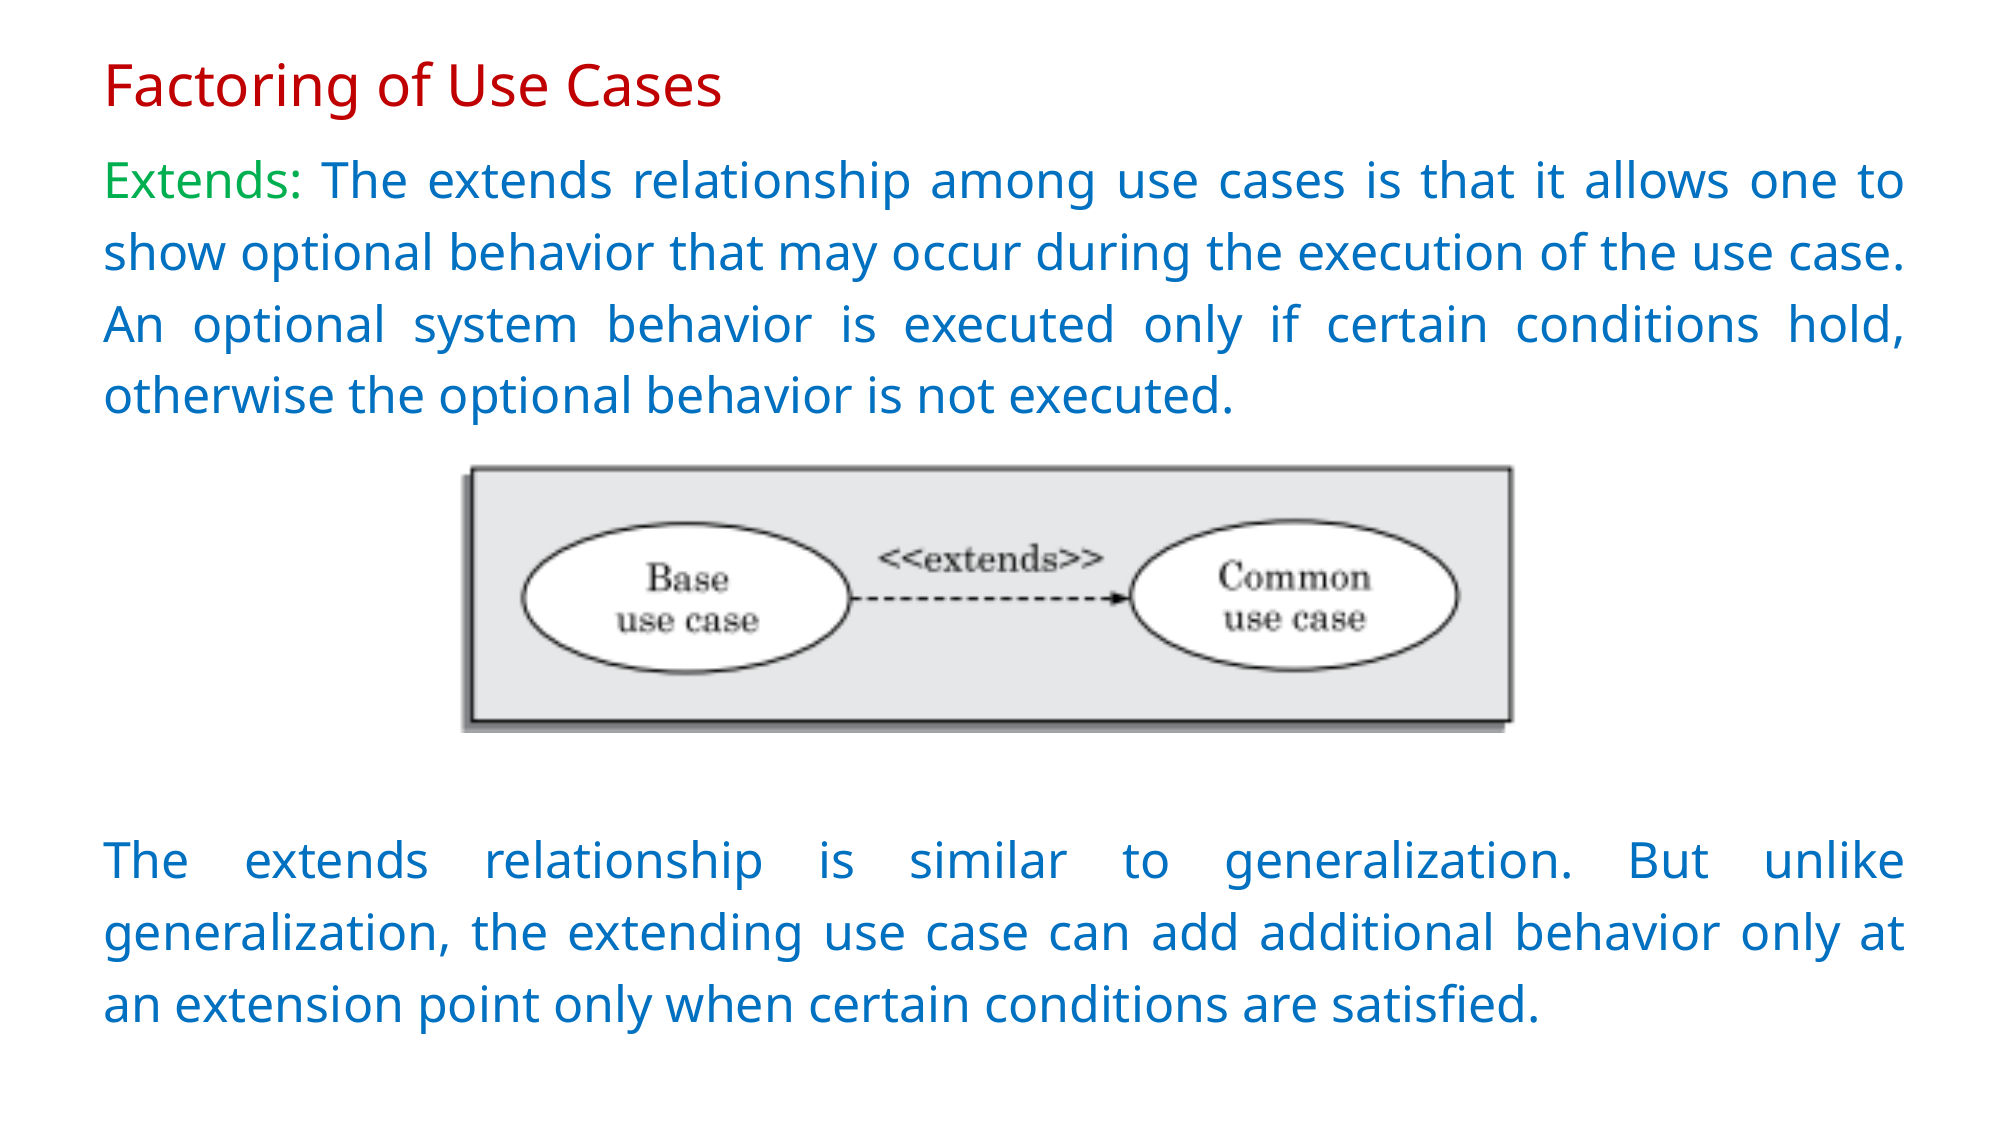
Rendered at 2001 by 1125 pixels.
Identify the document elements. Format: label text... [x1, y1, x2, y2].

title Factoring of Use Cases [88, 47, 1814, 128]
list Extends: The extends relationship among use cases is that it allows one to show optional behavior that may occur during the execution of the use case. An optional system behavior is executed only if certain conditions hold, otherwise the optional behavior is not executed. The extends relationship is similar to generalization. But unlike generalization, the extending use case can add additional behavior only at an extension point only when certain conditions are satisfied. [88, 128, 1923, 1068]
picture [459, 460, 1531, 733]
